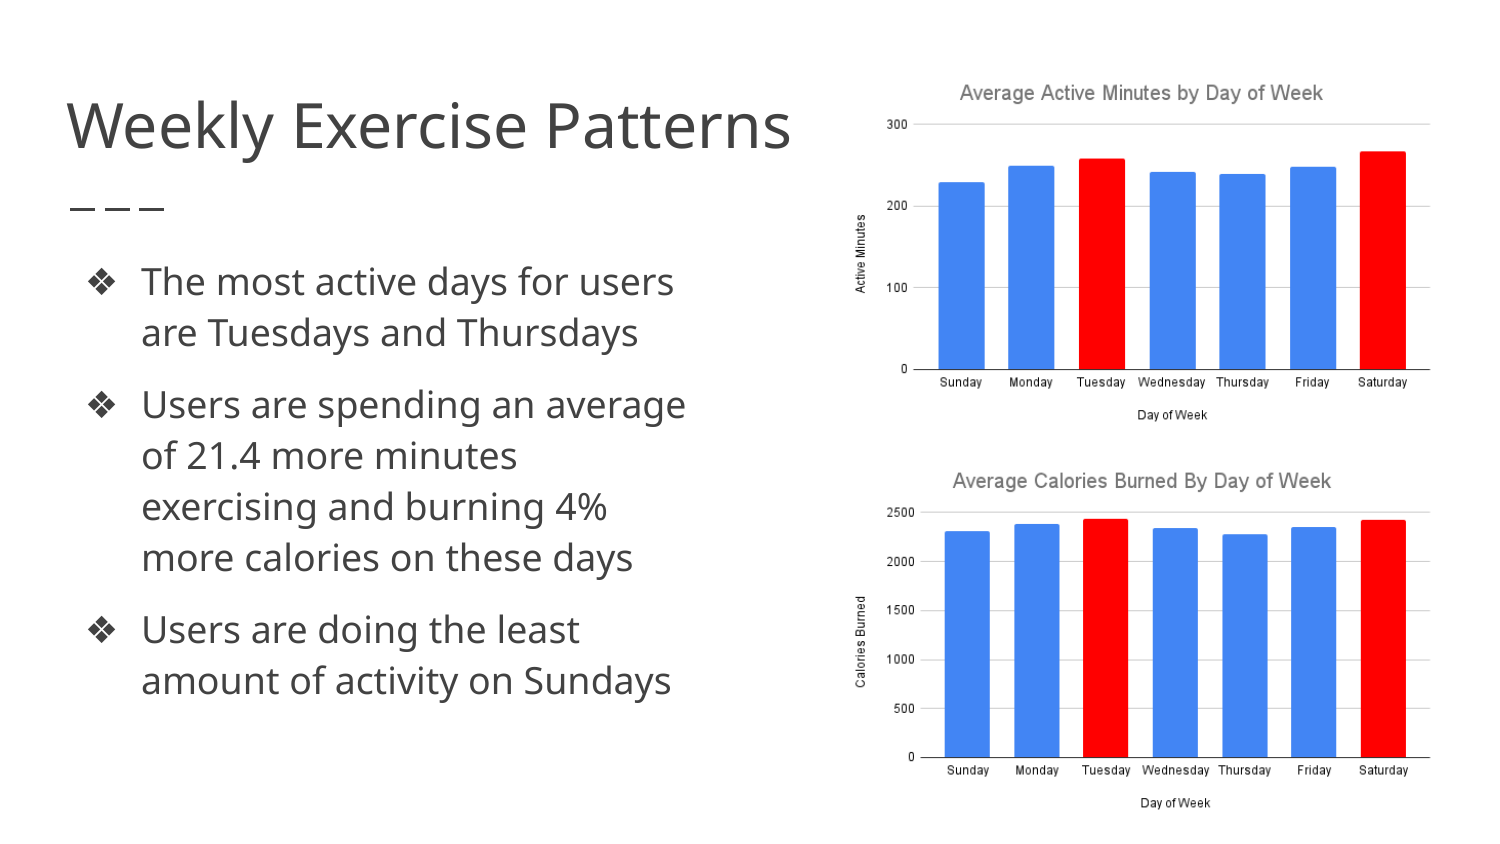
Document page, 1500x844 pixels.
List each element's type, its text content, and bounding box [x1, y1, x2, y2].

picture [833, 60, 1450, 442]
picture [833, 448, 1450, 830]
list The most active days for users are Tuesdays and Thursdays Users are spending an average of 21.4 more minutes exercising and burning 4% more calories on these days Users are doing the least amount of activity on Sundays [51, 240, 708, 750]
title Weekly Exercise Patterns [51, 61, 831, 182]
